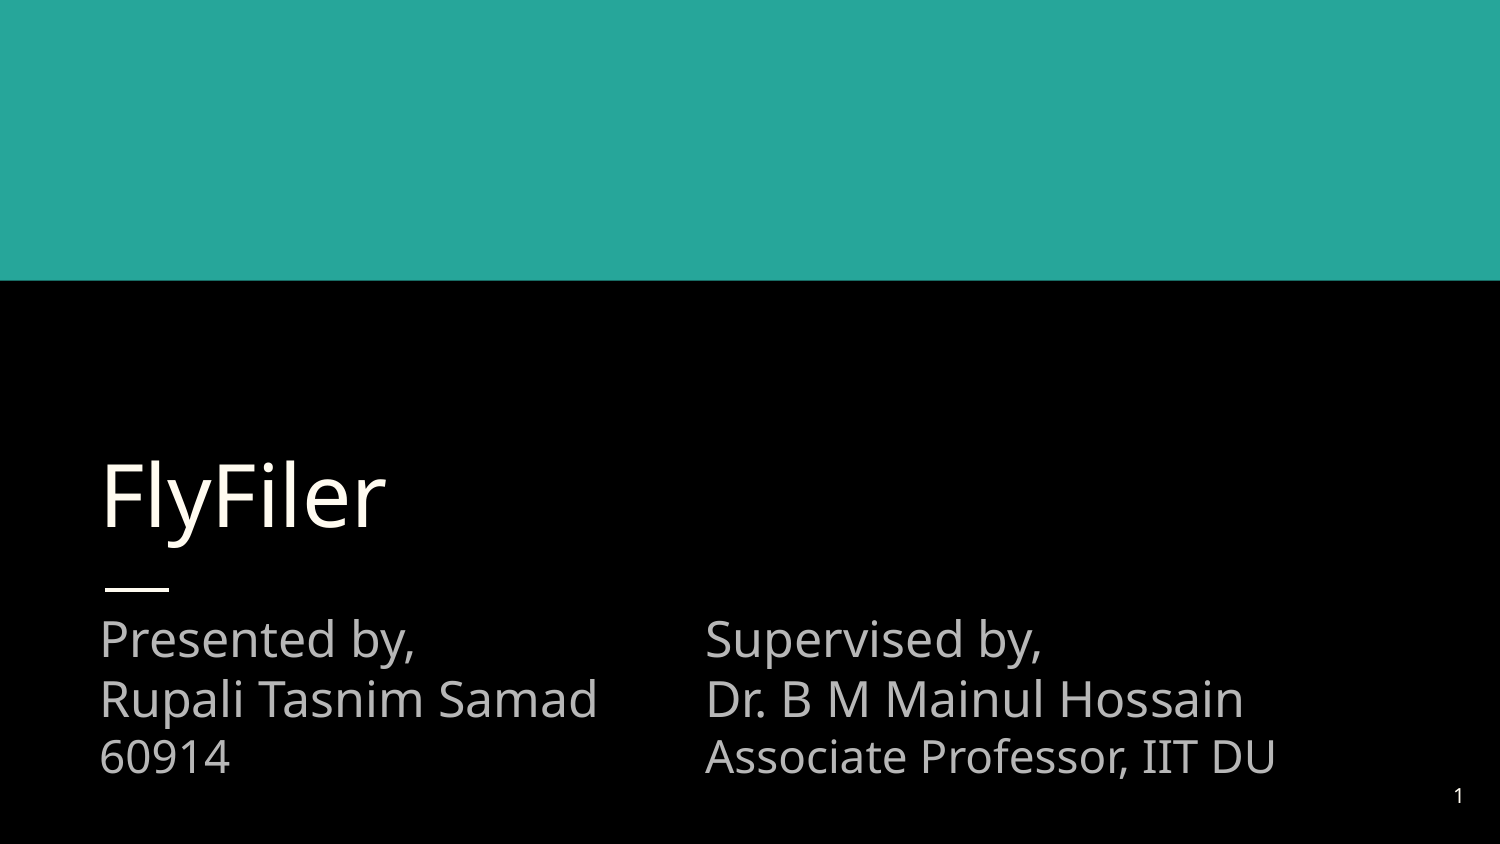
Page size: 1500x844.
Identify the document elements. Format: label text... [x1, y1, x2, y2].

slide_number 1 [1389, 764, 1480, 830]
text_box Supervised by, Dr. B M Mainul Hossain Associate Professor, IIT DU [690, 592, 1437, 798]
subtitle Presented by, Rupali Tasnim Samad 60914 [84, 592, 690, 722]
title FlyFiler [84, 310, 1416, 561]
